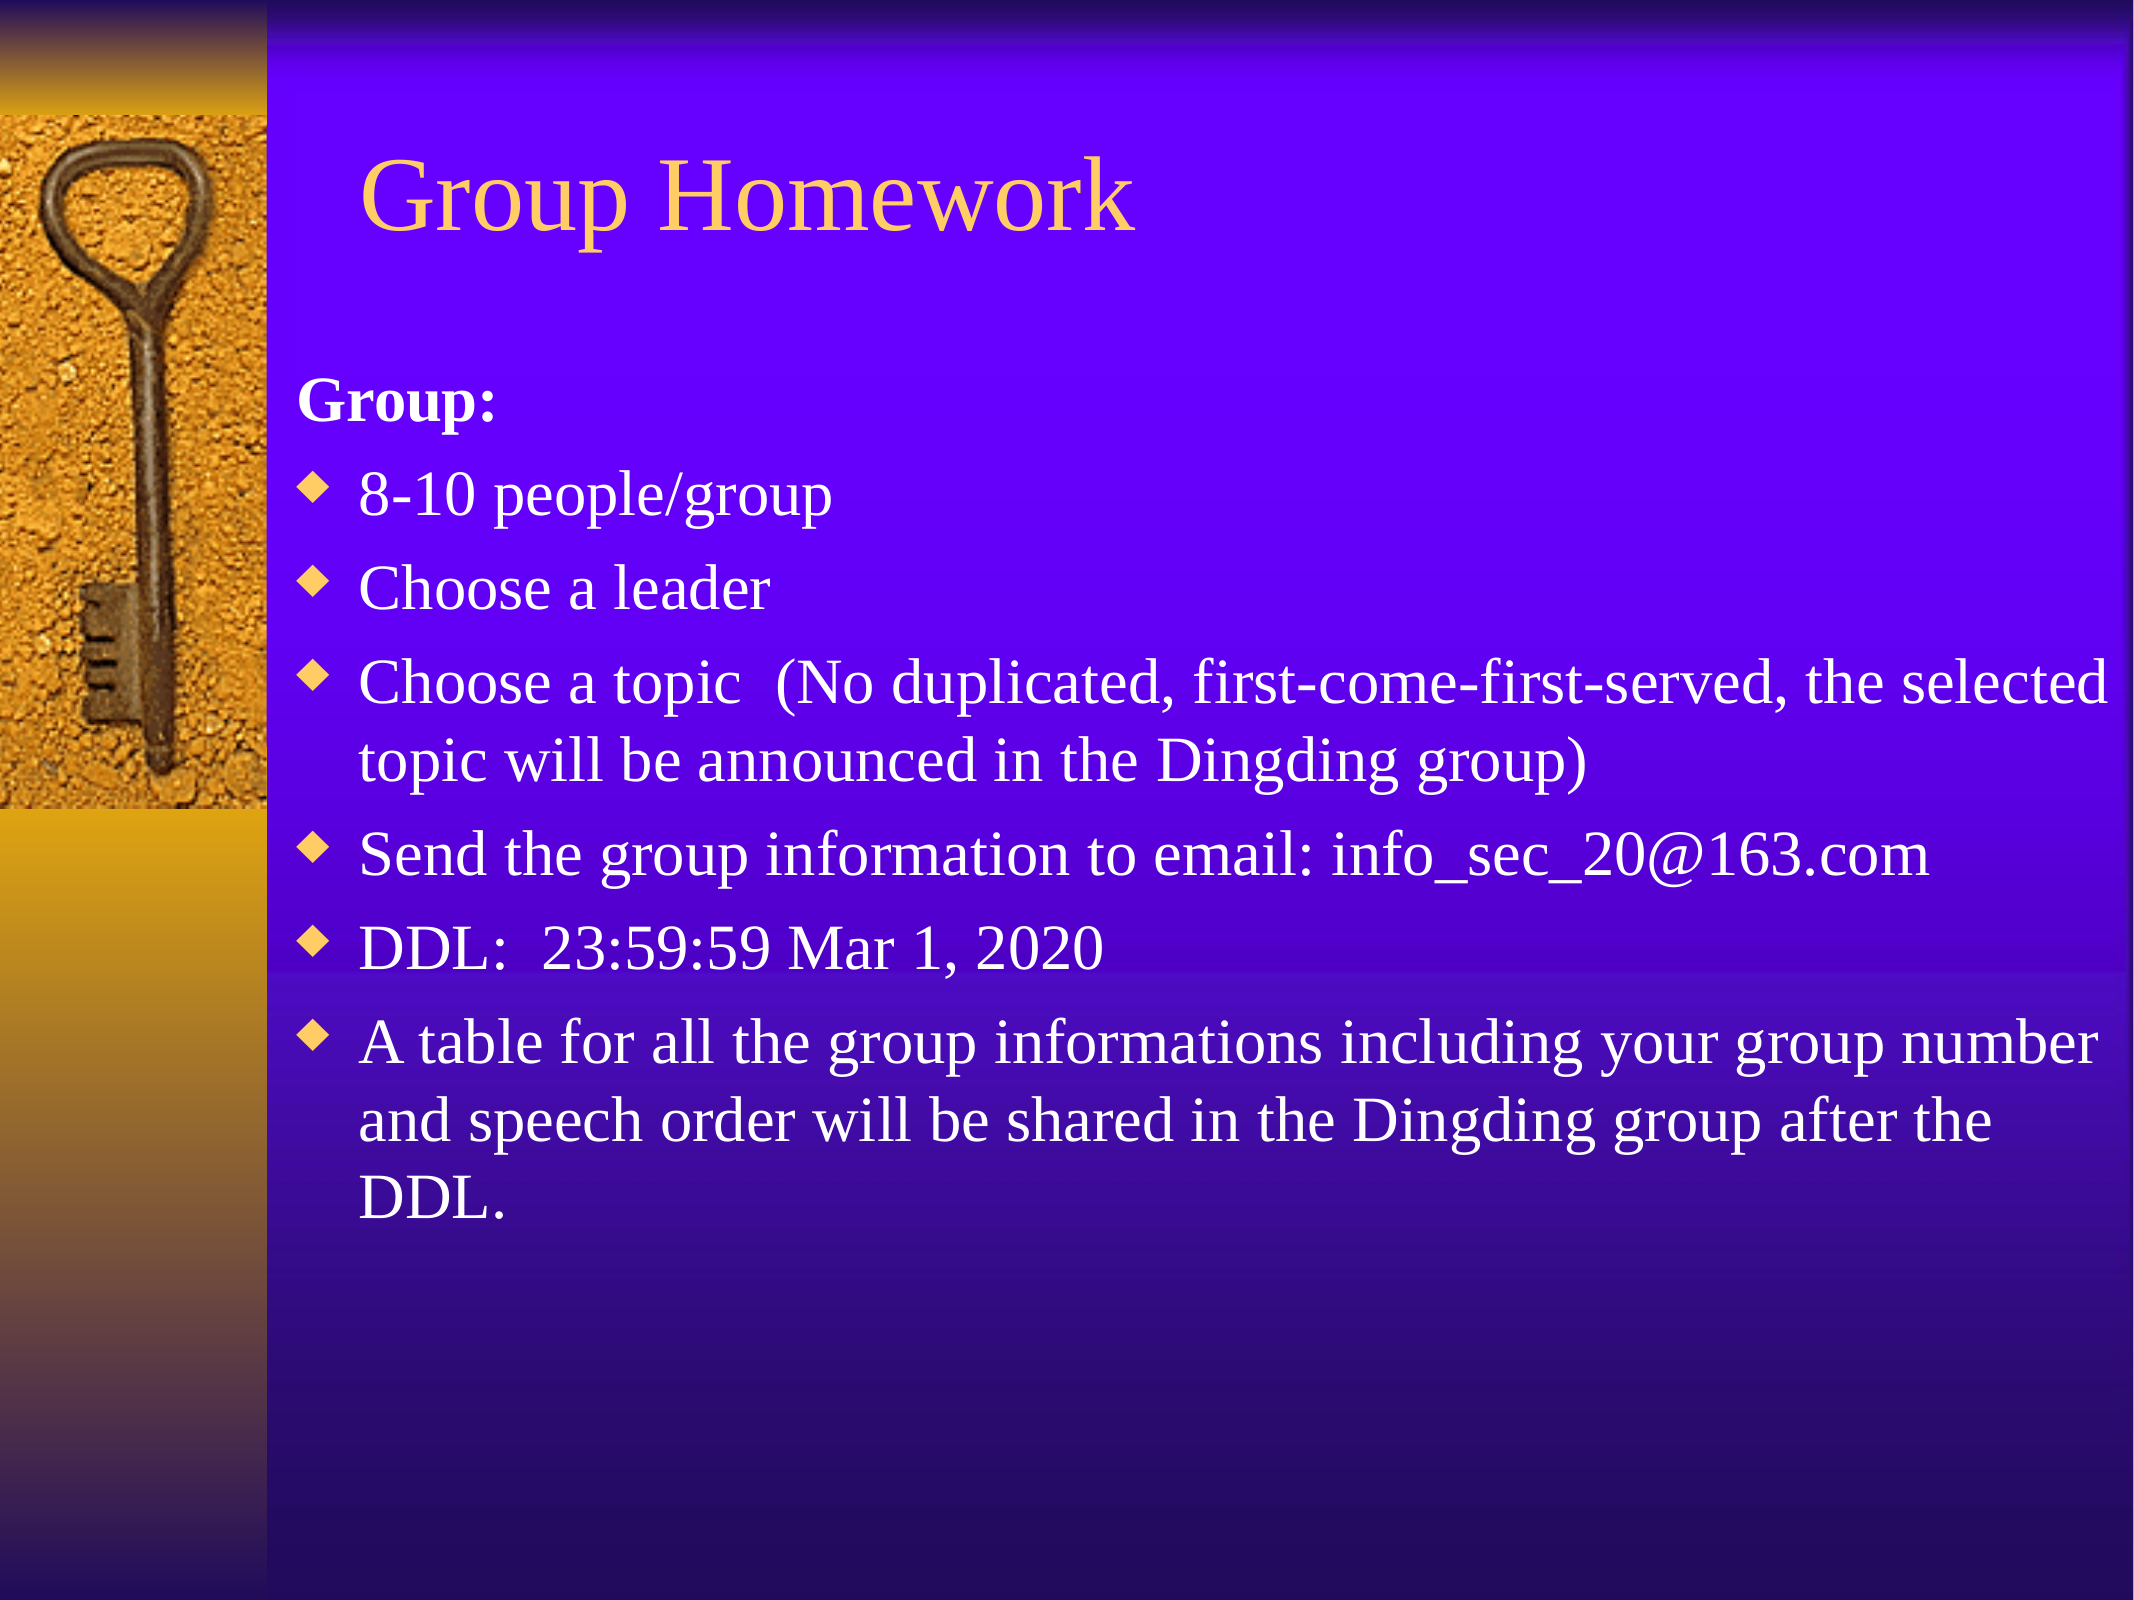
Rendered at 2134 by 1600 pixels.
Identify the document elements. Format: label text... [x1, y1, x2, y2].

title Group Homework [209, 112, 1286, 264]
list Group: 8-10 people/group Choose a leader Choose a topic (No duplicated, first-come-first-served, the selected topic will be announced in the Dingding group) Send the group information to email: info_sec_20@163.com DDL: 23:59:59 Mar 1, 2020 A table for all the group informations including your group number and speech order will be shared in the Dingding group after the DDL. [284, 345, 2134, 1436]
picture [0, 0, 2134, 1600]
